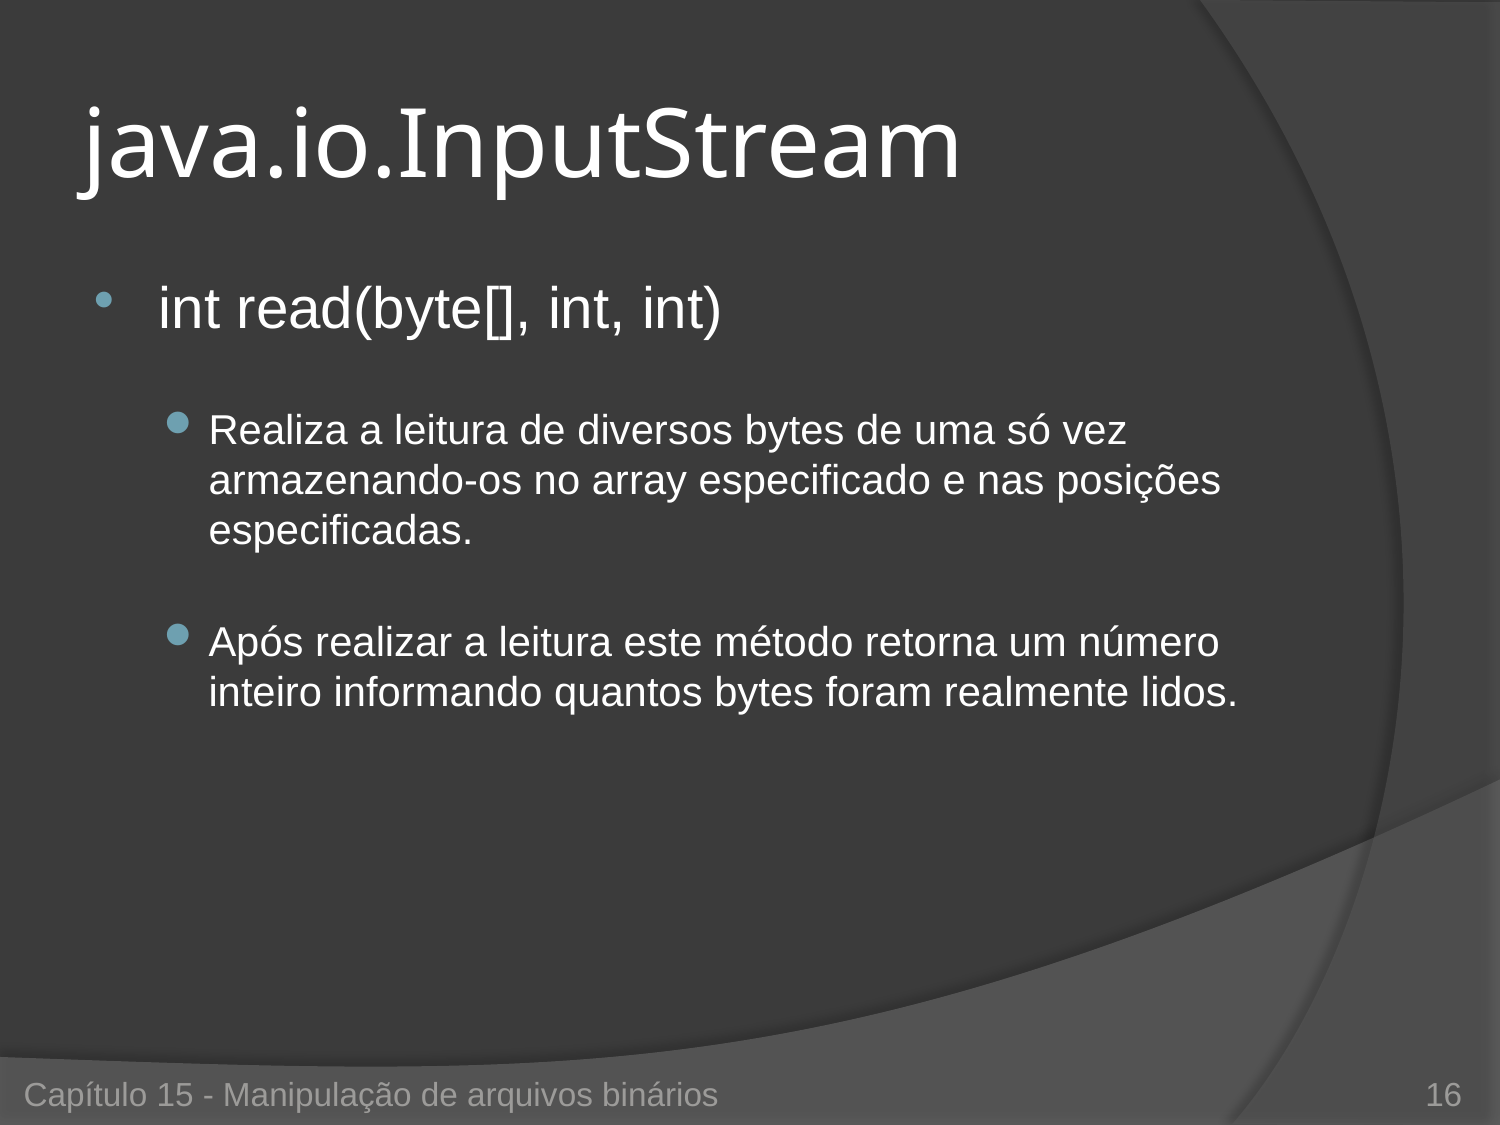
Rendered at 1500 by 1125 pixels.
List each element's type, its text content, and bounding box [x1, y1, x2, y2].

list int read(byte[], int, int) Realiza a leitura de diversos bytes de uma só vez armazenando-os no array especificado e nas posições especificadas. Após realizar a leitura este método retorna um número inteiro informando quantos bytes foram realmente lidos. [74, 262, 1301, 1006]
footer Capítulo 15 - Manipulação de arquivos binários [23, 1053, 750, 1114]
title java.io.InputStream [74, 44, 1301, 233]
slide_number 16 [1337, 1053, 1463, 1114]
